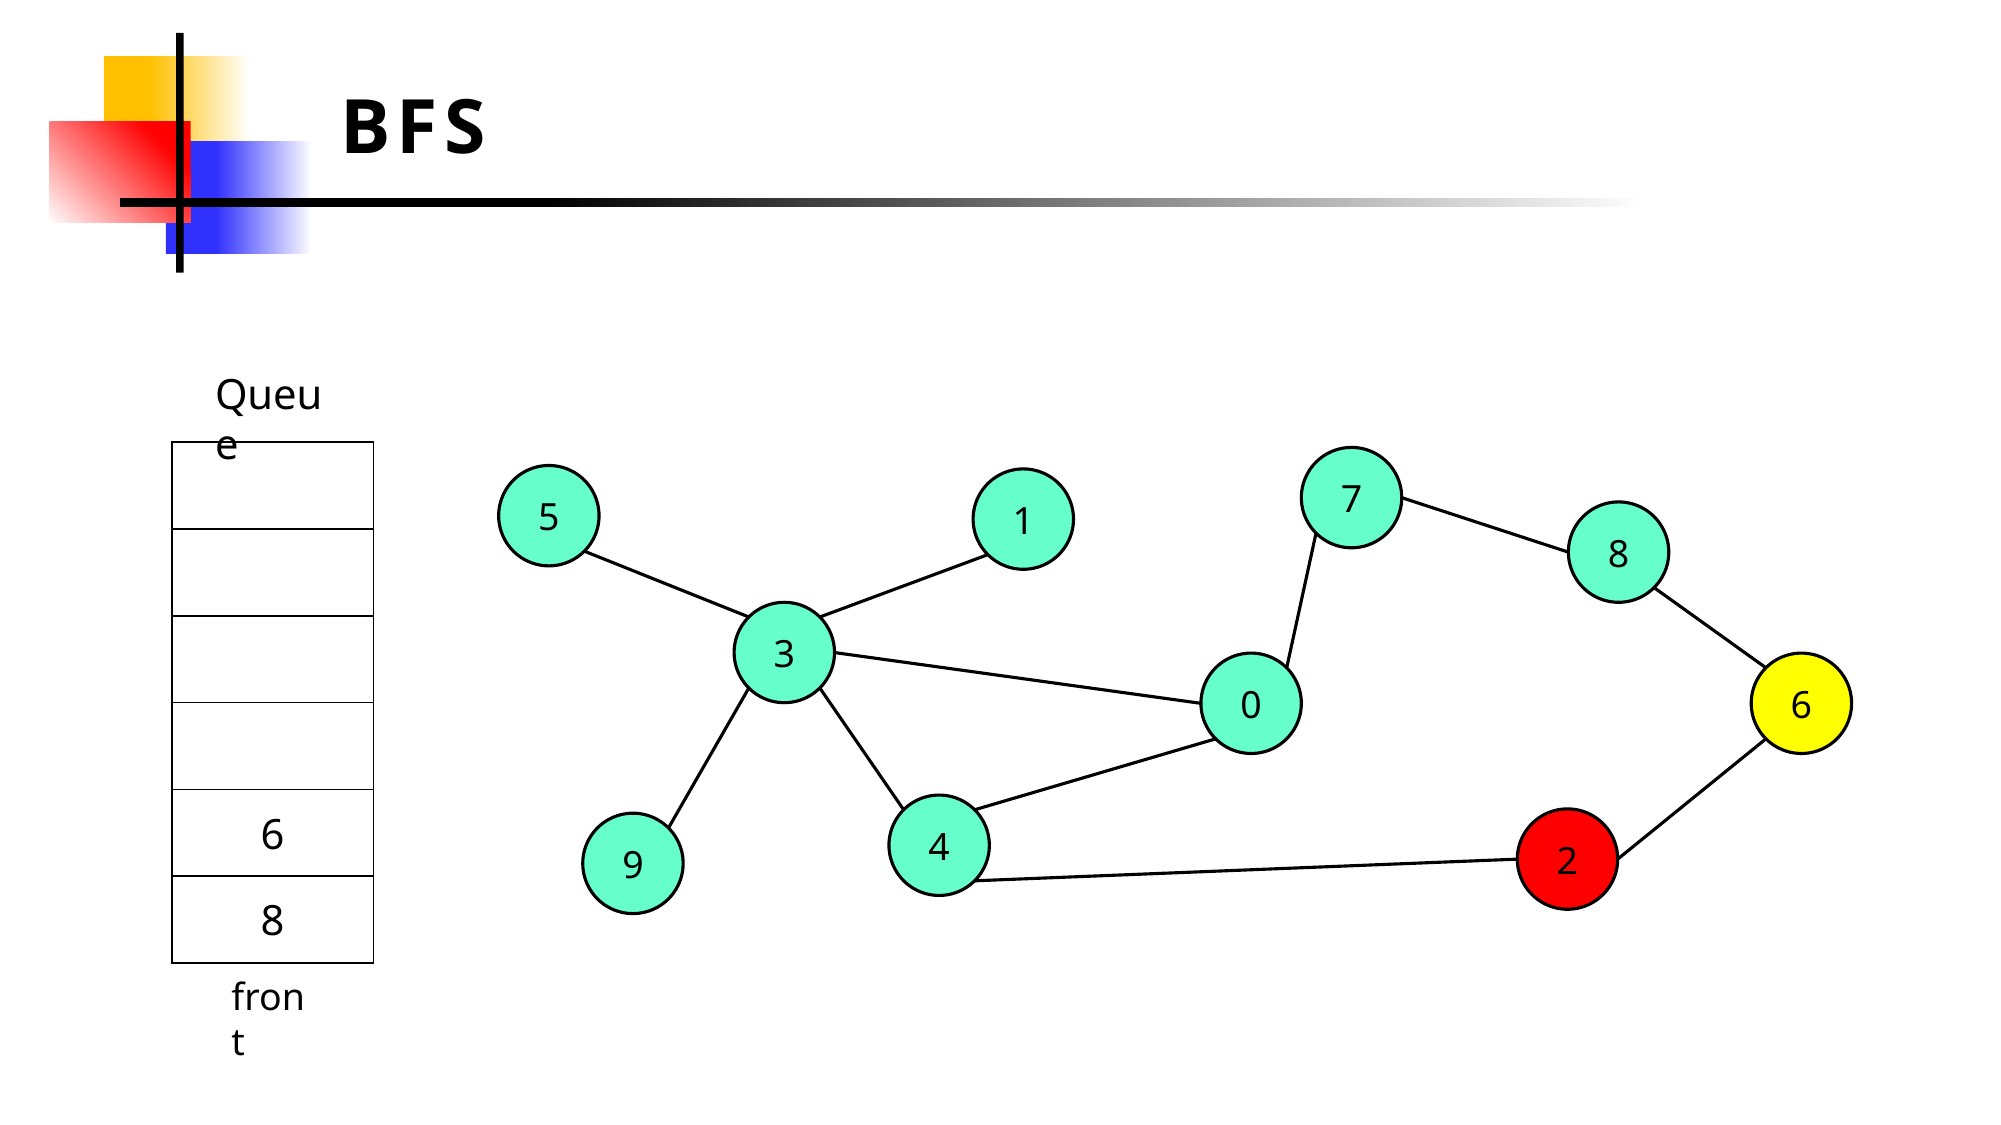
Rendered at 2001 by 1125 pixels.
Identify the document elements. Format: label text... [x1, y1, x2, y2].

text_box 0 [1199, 652, 1303, 755]
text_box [1654, 587, 1767, 668]
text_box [974, 738, 1216, 810]
text_box 3 [733, 601, 836, 704]
text_box 1 [972, 467, 1075, 571]
text_box Queue [200, 360, 345, 476]
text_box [49, 32, 1644, 273]
table_header [173, 443, 373, 528]
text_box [584, 551, 749, 618]
table_cell 8 [173, 877, 373, 962]
text_box front [216, 965, 326, 1071]
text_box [974, 859, 1518, 881]
table_cell [173, 703, 373, 789]
text_box 5 [497, 464, 601, 567]
text_box 7 [1300, 446, 1403, 549]
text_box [819, 554, 988, 618]
text_box 6 [1750, 652, 1853, 755]
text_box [1286, 533, 1317, 668]
text_box 9 [581, 812, 685, 915]
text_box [668, 688, 749, 828]
table_cell 6 [173, 790, 373, 875]
table_cell [173, 617, 373, 702]
text_box 4 [887, 794, 991, 897]
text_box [1401, 497, 1569, 553]
table_cell [173, 530, 373, 615]
text_box 8 [1567, 500, 1670, 604]
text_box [819, 688, 904, 810]
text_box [834, 652, 1201, 704]
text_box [1617, 738, 1767, 860]
text_box 2 [1516, 807, 1619, 911]
